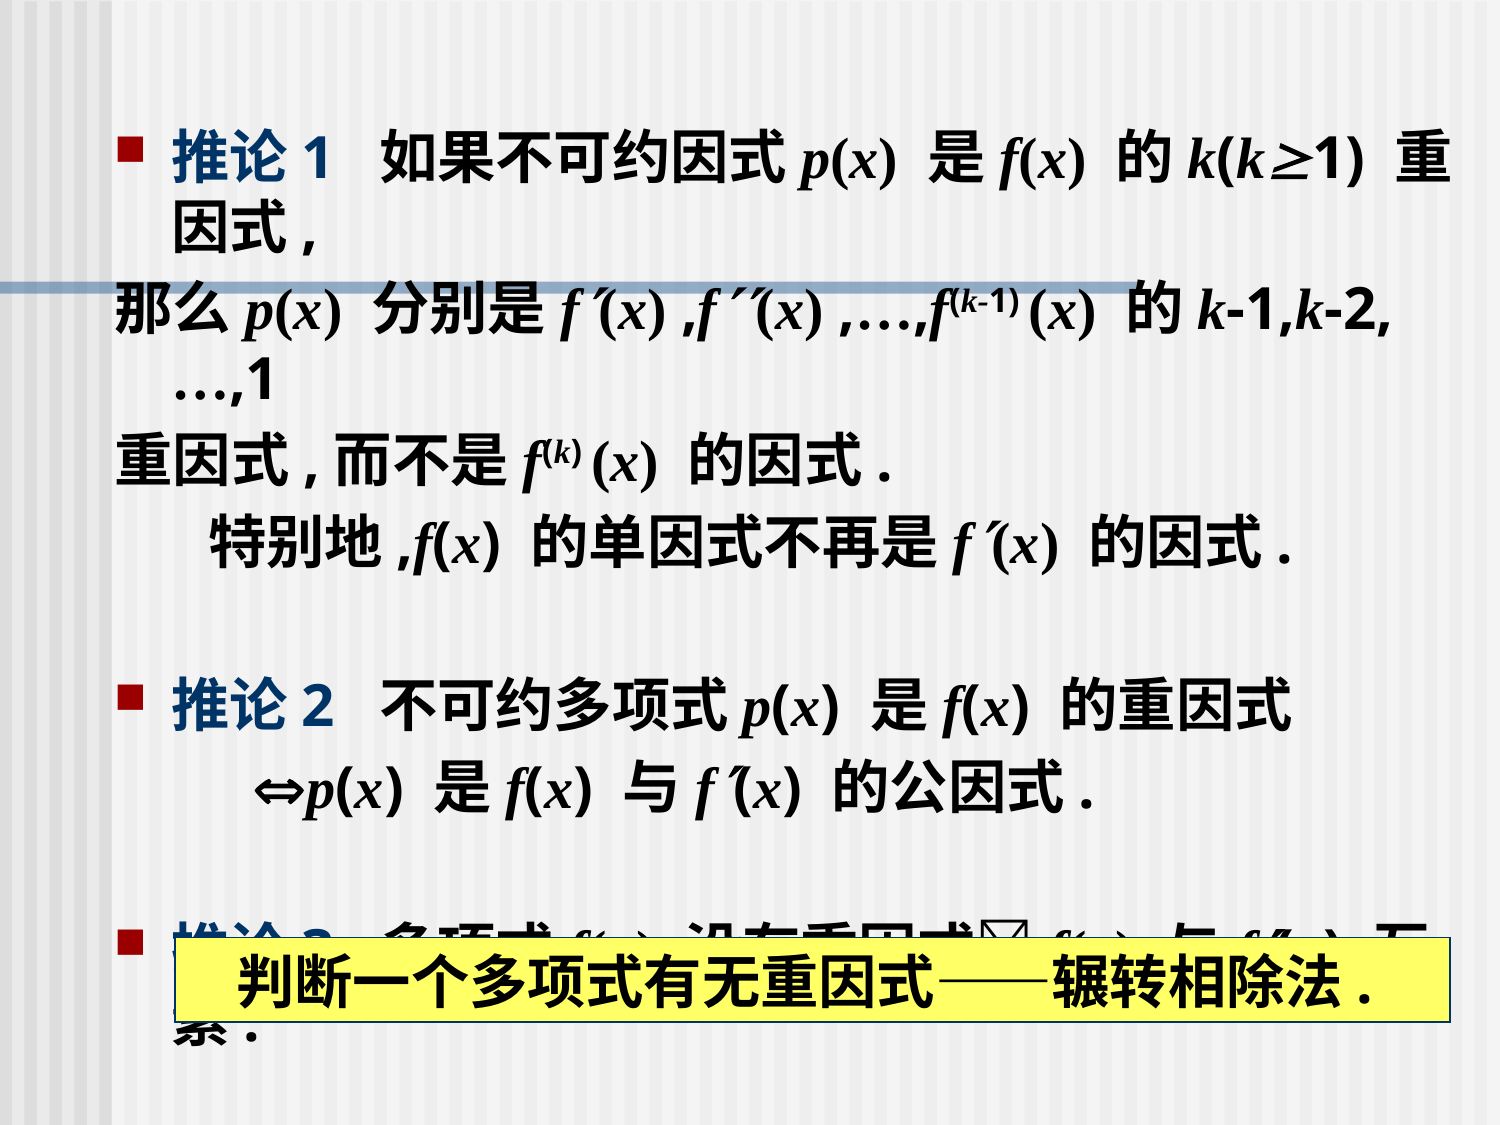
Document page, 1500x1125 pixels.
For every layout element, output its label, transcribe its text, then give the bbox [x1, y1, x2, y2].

list 推论1 如果不可约因式p(x) 是f(x) 的k(k1) 重因式, 那么p(x) 分别是f(x) ,f(x) ,…,f(k-1) (x) 的k-1,k-2,…,1 重因式,而不是f(k) (x) 的因式. 特别地,f(x) 的单因式不再是f(x) 的因式. 推论2 不可约多项式p(x) 是f(x) 的重因式 p(x) 是f(x) 与f(x) 的公因式. 推论3 多项式f(x) 没有重因式f(x) 与f(x) 互素. [99, 112, 1500, 876]
text_box 判断一个多项式有无重因式——辗转相除法. [174, 937, 1450, 1023]
